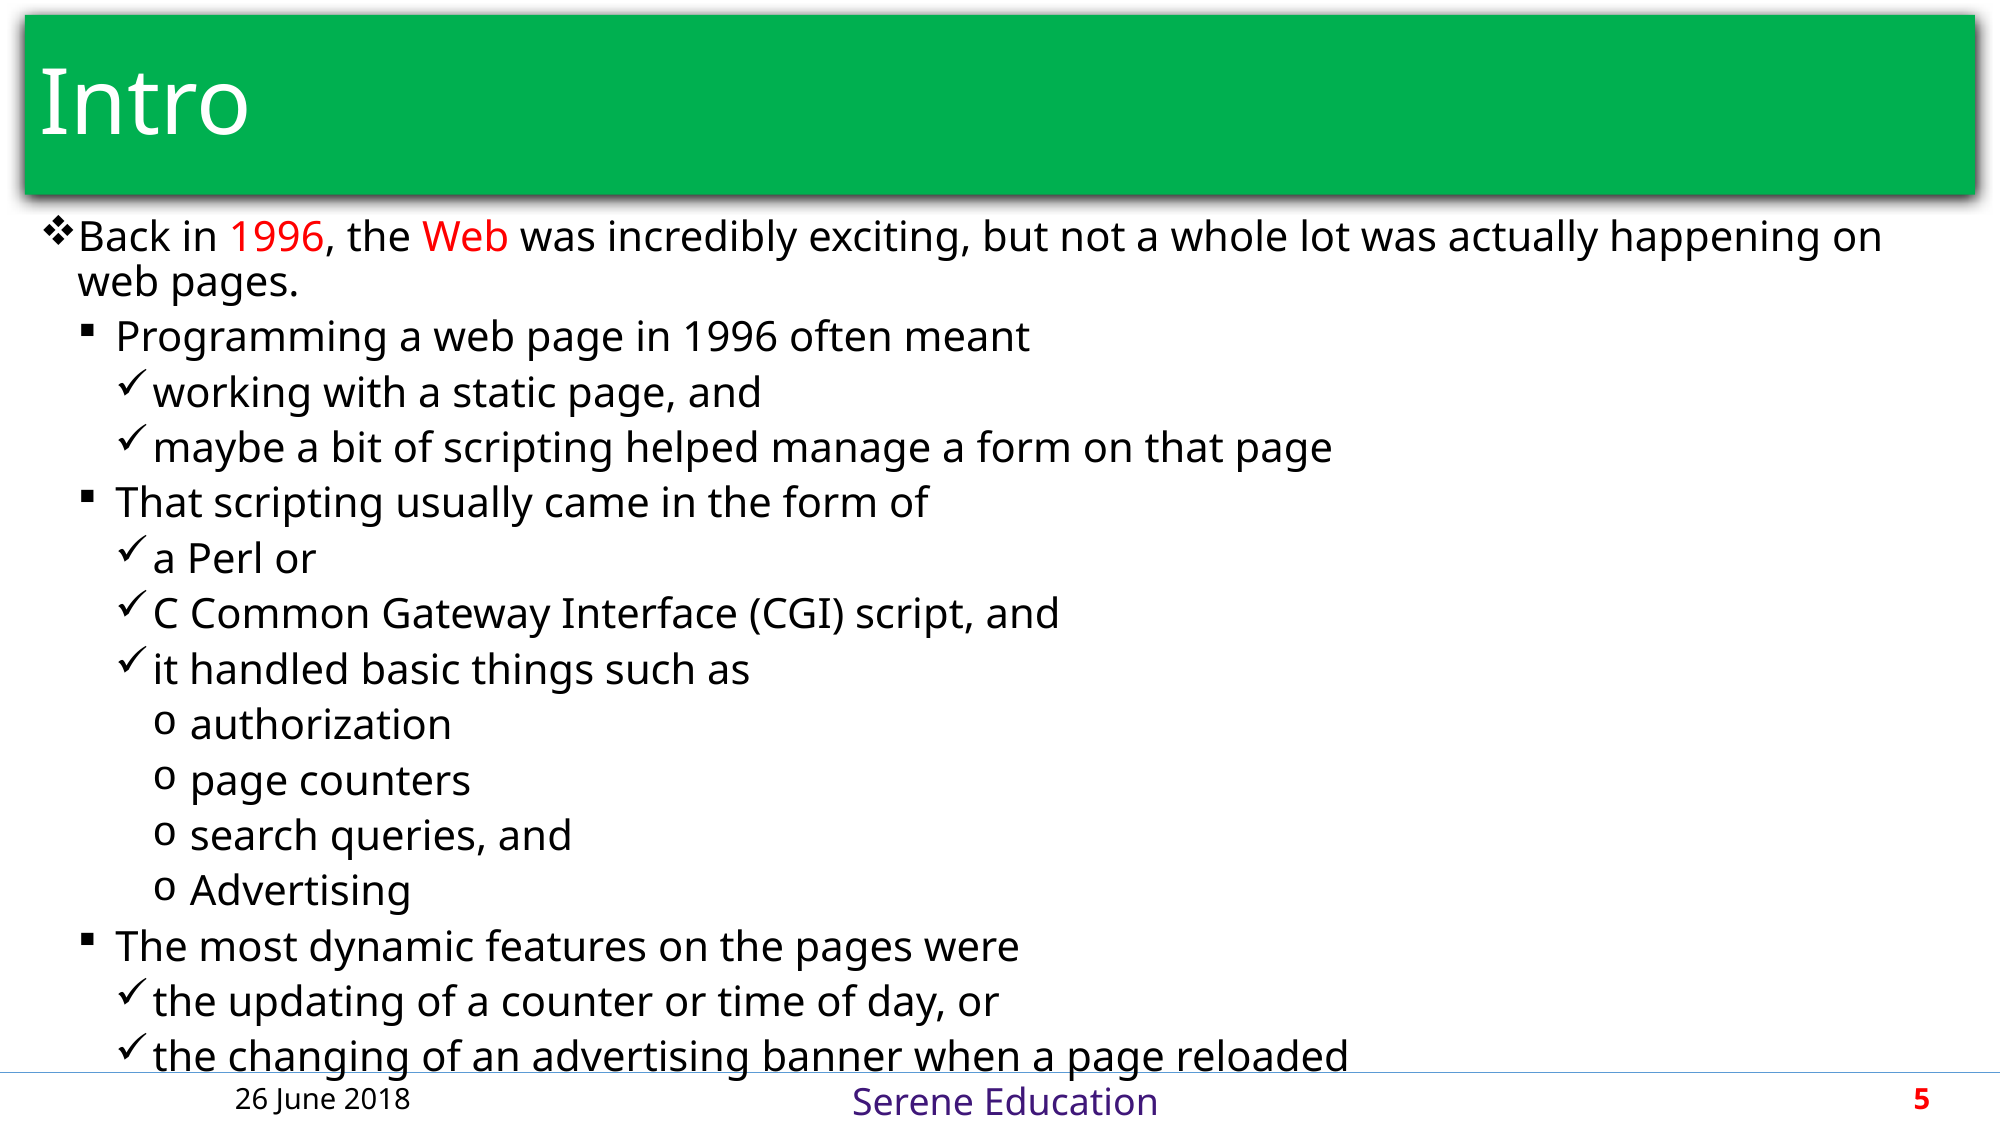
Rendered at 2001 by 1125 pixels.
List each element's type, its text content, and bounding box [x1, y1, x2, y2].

list Back in 1996, the Web was incredibly exciting, but not a whole lot was actually happening on web pages. Programming a web page in 1996 often meant working with a static page, and maybe a bit of scripting helped manage a form on that page That scripting usually came in the form of a Perl or C Common Gateway Interface (CGI) script, and it handled basic things such as authorization page counters search queries, and Advertising The most dynamic features on the pages were the updating of a counter or time of day, or the changing of an advertising banner when a page reloaded [24, 208, 1975, 1063]
title Intro [24, 14, 1975, 195]
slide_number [220, 1072, 671, 1115]
slide_number 5 [1495, 1072, 1946, 1115]
